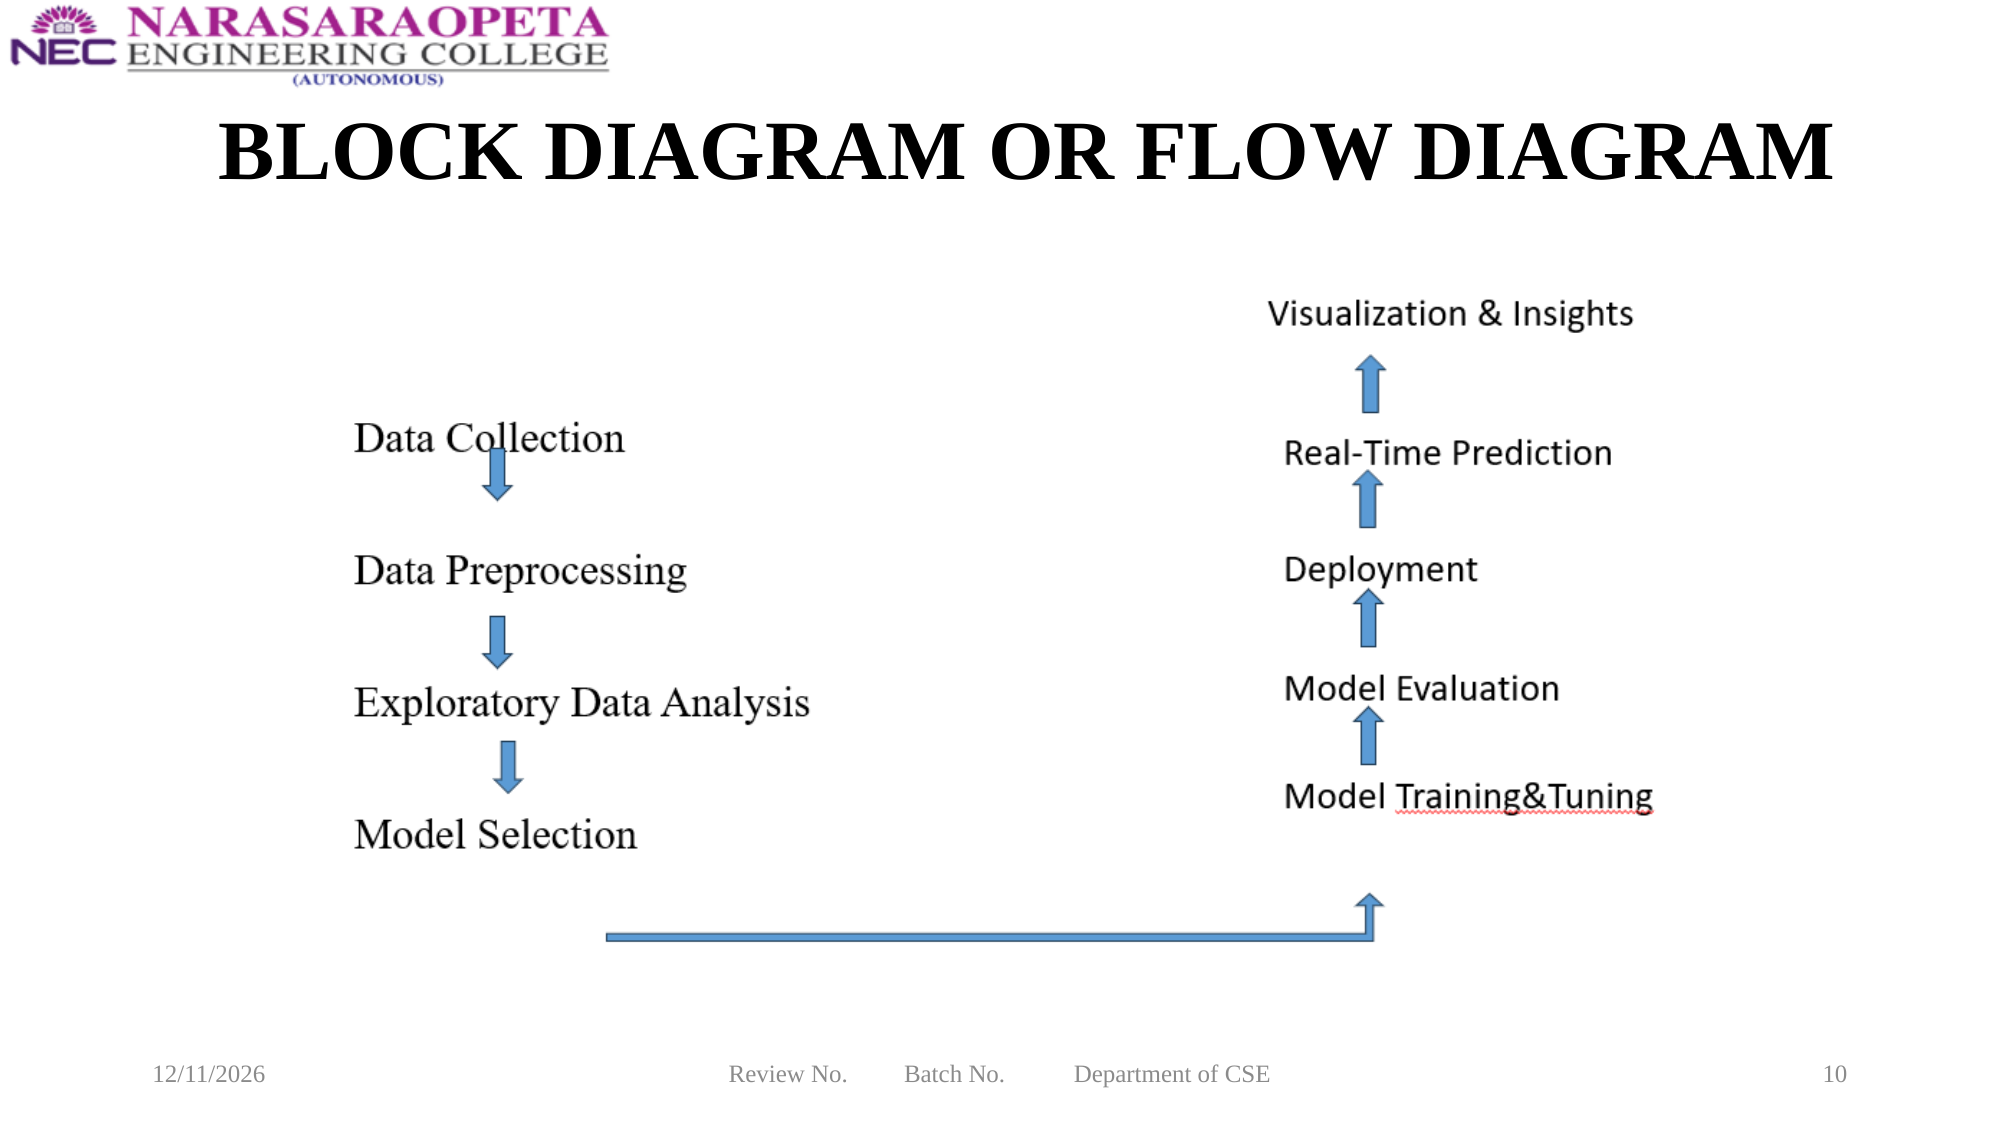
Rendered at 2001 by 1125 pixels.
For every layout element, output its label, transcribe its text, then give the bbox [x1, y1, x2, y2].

slide_number 10 [1412, 1042, 1863, 1103]
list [323, 264, 1677, 979]
picture [0, 0, 1280, 719]
footer Review No. Batch No. Department of CSE [662, 1042, 1338, 1103]
title BLOCK DIAGRAM OR FLOW DIAGRAM [193, 59, 1863, 245]
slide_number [137, 1042, 588, 1103]
